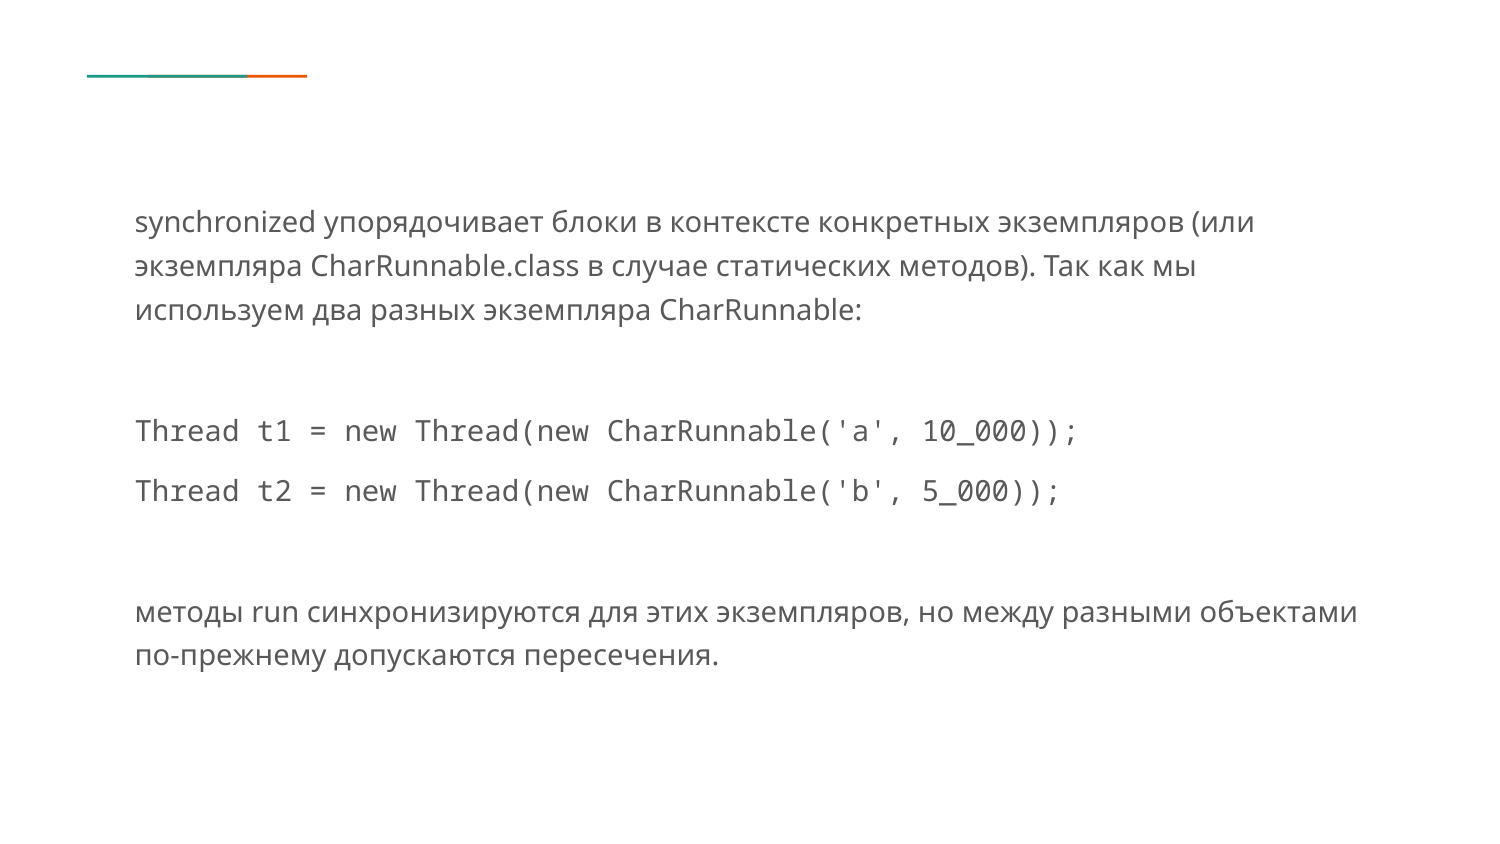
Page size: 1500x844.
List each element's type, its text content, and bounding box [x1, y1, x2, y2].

list synchronized упорядочивает блоки в контексте конкретных экземпляров (или экземпляра CharRunnable.class в случае статических методов). Так как мы используем два разных экземпляра CharRunnable: Thread t1 = new Thread(new CharRunnable('a', 10_000)); Thread t2 = new Thread(new CharRunnable('b', 5_000)); методы run синхронизируются для этих экземпляров, но между разными объектами по-прежнему допускаются пересечения. [119, 180, 1381, 780]
